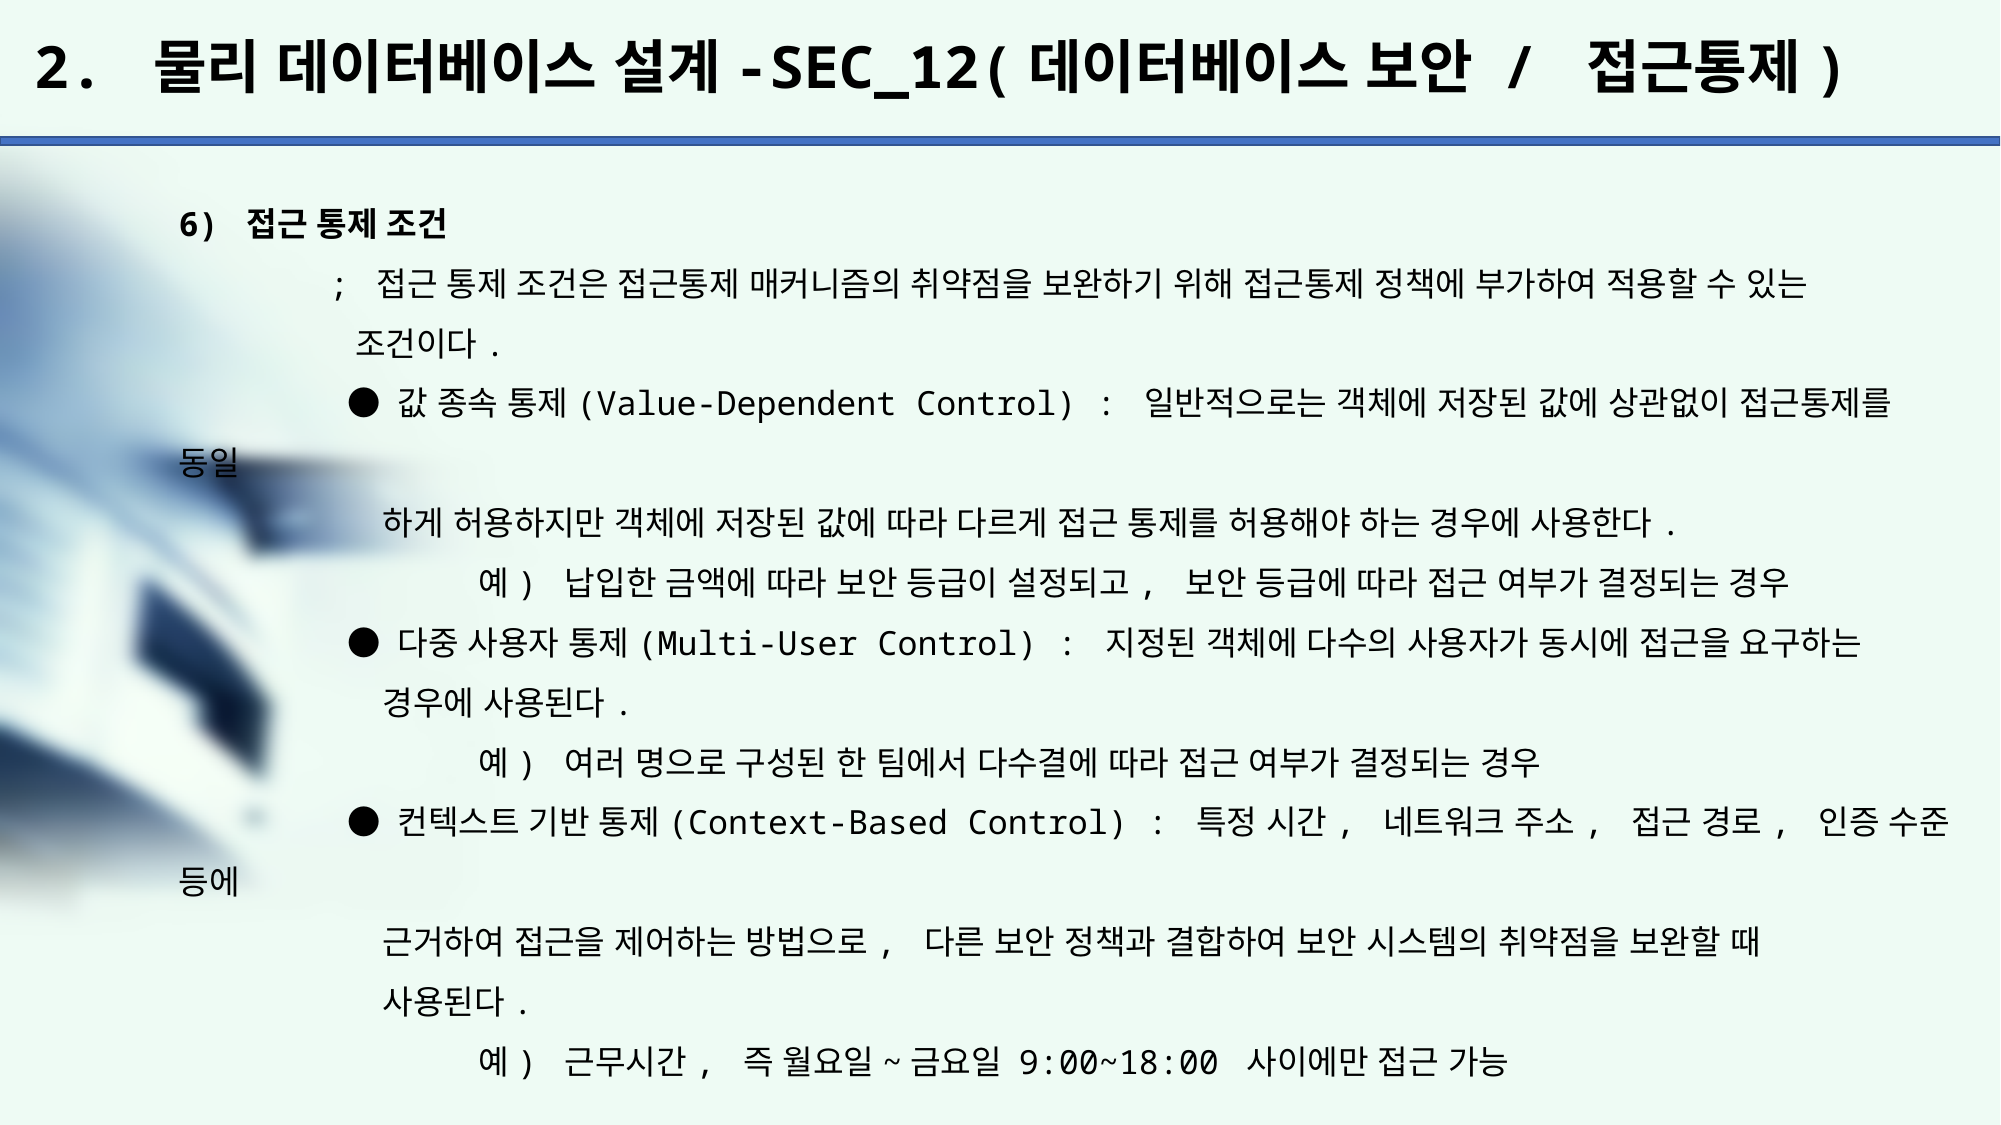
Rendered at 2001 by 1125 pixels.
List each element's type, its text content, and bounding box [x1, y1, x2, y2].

picture [0, 146, 2000, 1125]
title 2. 물리 데이터베이스 설계-SEC_12(데이터베이스 보안 / 접근통제) [19, 14, 1922, 126]
text_box 6) 접근 통제 조건 ; 접근 통제 조건은 접근통제 매커니즘의 취약점을 보완하기 위해 접근통제 정책에 부가하여 적용할 수 있는 조건이다. ● 값 종속 통제(Value-Dependent Control) : 일반적으로는 객체에 저장된 값에 상관없이 접근통제를 동일 하게 허용하지만 객체에 저장된 값에 따라 다르게 접근 통제를 허용해야 하는 경우에 사용한다. 예) 납입한 금액에 따라 보안 등급이 설정되고, 보안 등급에 따라 접근 여부가 결정되는 경우 ● 다중 사용자 통제(Multi-User Control) : 지정된 객체에 다수의 사용자가 동시에 접근을 요구하는 경우에 사용된다. 예) 여러 명으로 구성된 한 팀에서 다수결에 따라 접근 여부가 결정되는 경우 ● 컨텍스트 기반 통제(Context-Based Control) : 특정 시간, 네트워크 주소, 접근 경로, 인증 수준 등에 근거하여 접근을 제어하는 방법으로, 다른 보안 정책과 결합하여 보안 시스템의 취약점을 보완할 때 사용된다. 예) 근무시간, 즉 월요일~금요일 9:00~18:00 사이에만 접근 가능 [163, 175, 1969, 1089]
picture [0, 0, 2000, 136]
